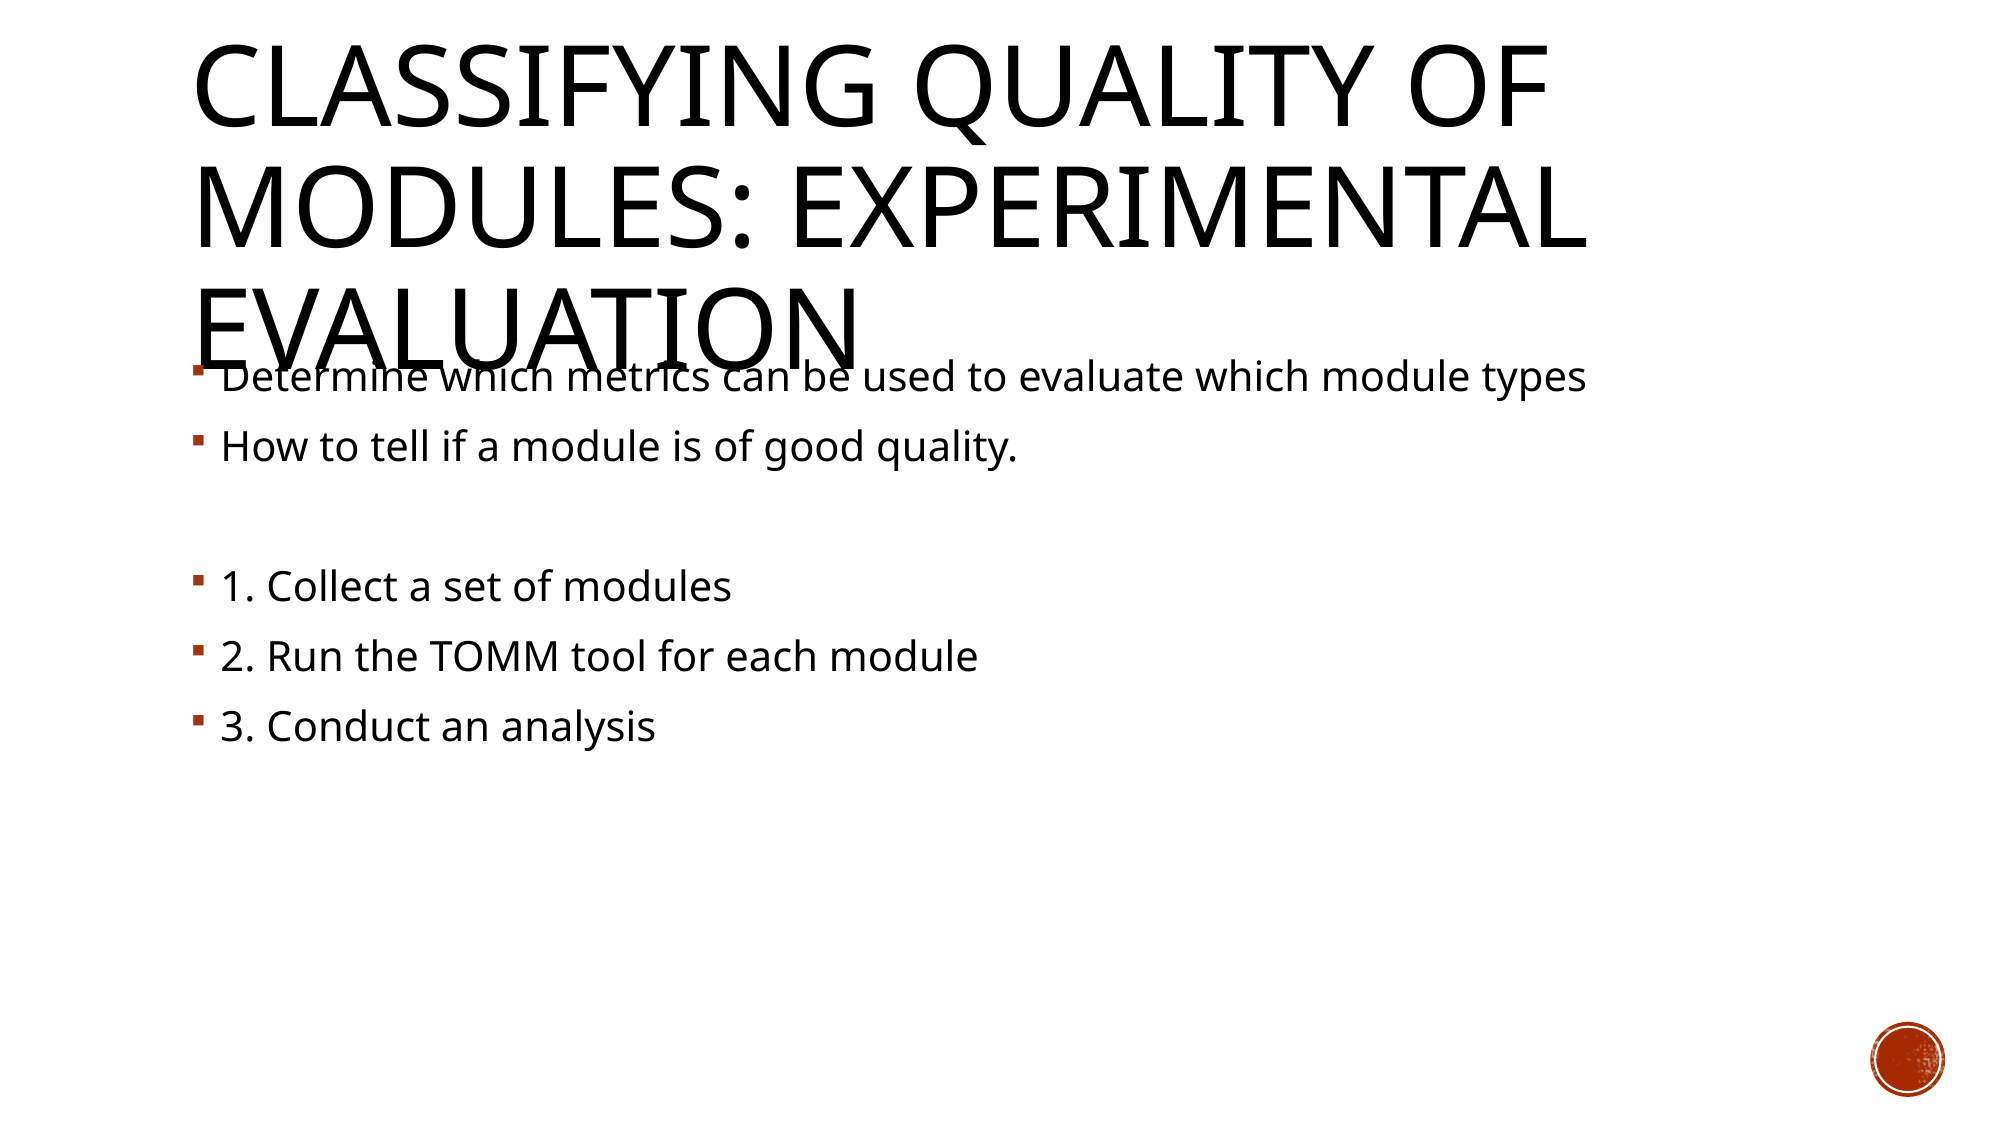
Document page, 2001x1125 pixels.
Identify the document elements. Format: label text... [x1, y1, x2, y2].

title Classifying quality of modules: Experimental evaluation [175, 79, 1826, 344]
list Determine which metrics can be used to evaluate which module types How to tell if a module is of good quality. 1. Collect a set of modules 2. Run the TOMM tool for each module 3. Conduct an analysis [175, 348, 1826, 1013]
